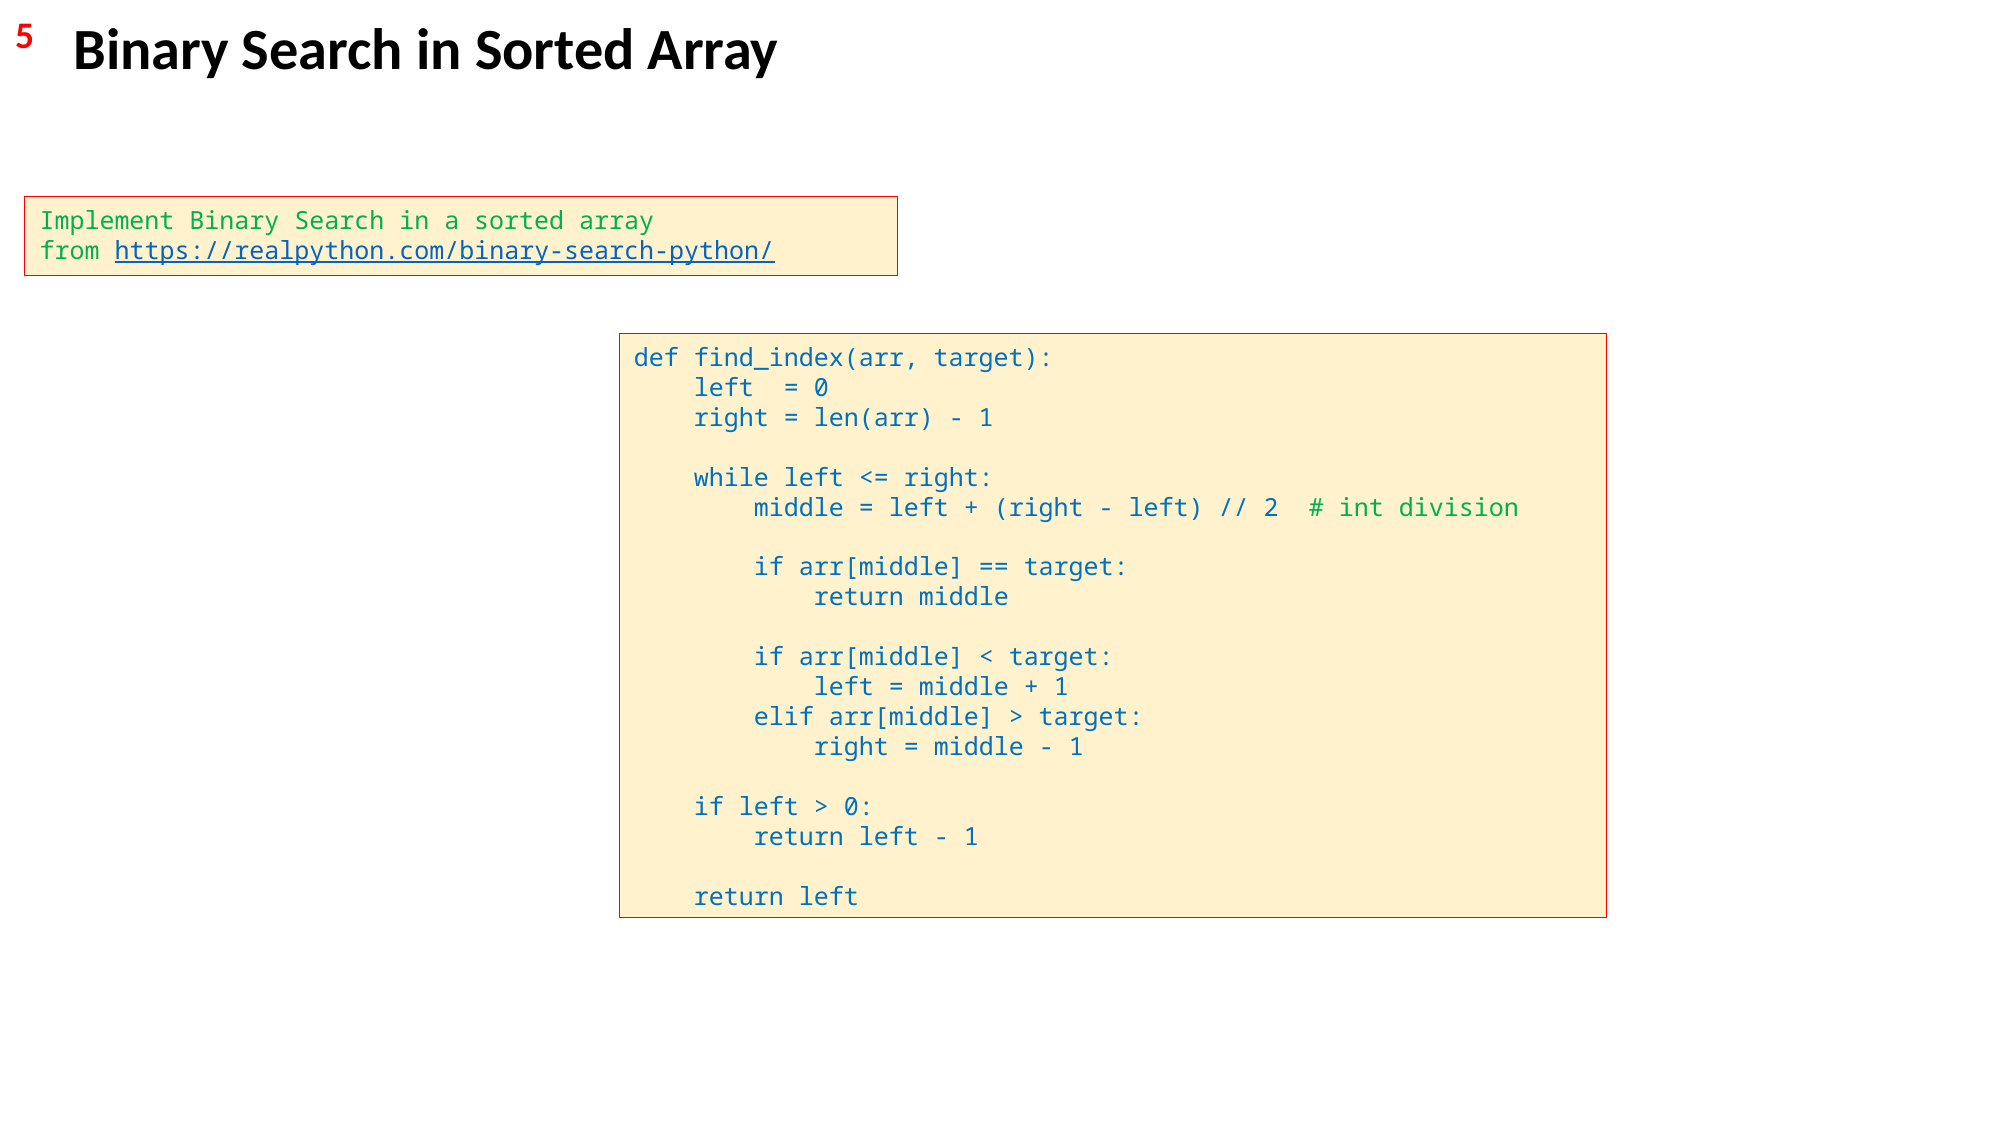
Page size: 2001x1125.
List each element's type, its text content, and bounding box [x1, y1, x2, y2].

text_box 5 [0, 3, 50, 64]
text_box Binary Search in Sorted Array [58, 3, 895, 89]
text_box def find_index(arr, target): left = 0 right = len(arr) - 1 while left <= right: middle = left + (right - left) // 2 # int division if arr[middle] == target: return middle if arr[middle] < target: left = middle + 1 elif arr[middle] > target: right = middle - 1 if left > 0: return left - 1 return left [619, 333, 1607, 918]
text_box Implement Binary Search in a sorted array from https://realpython.com/binary-search-python/ [24, 196, 898, 276]
